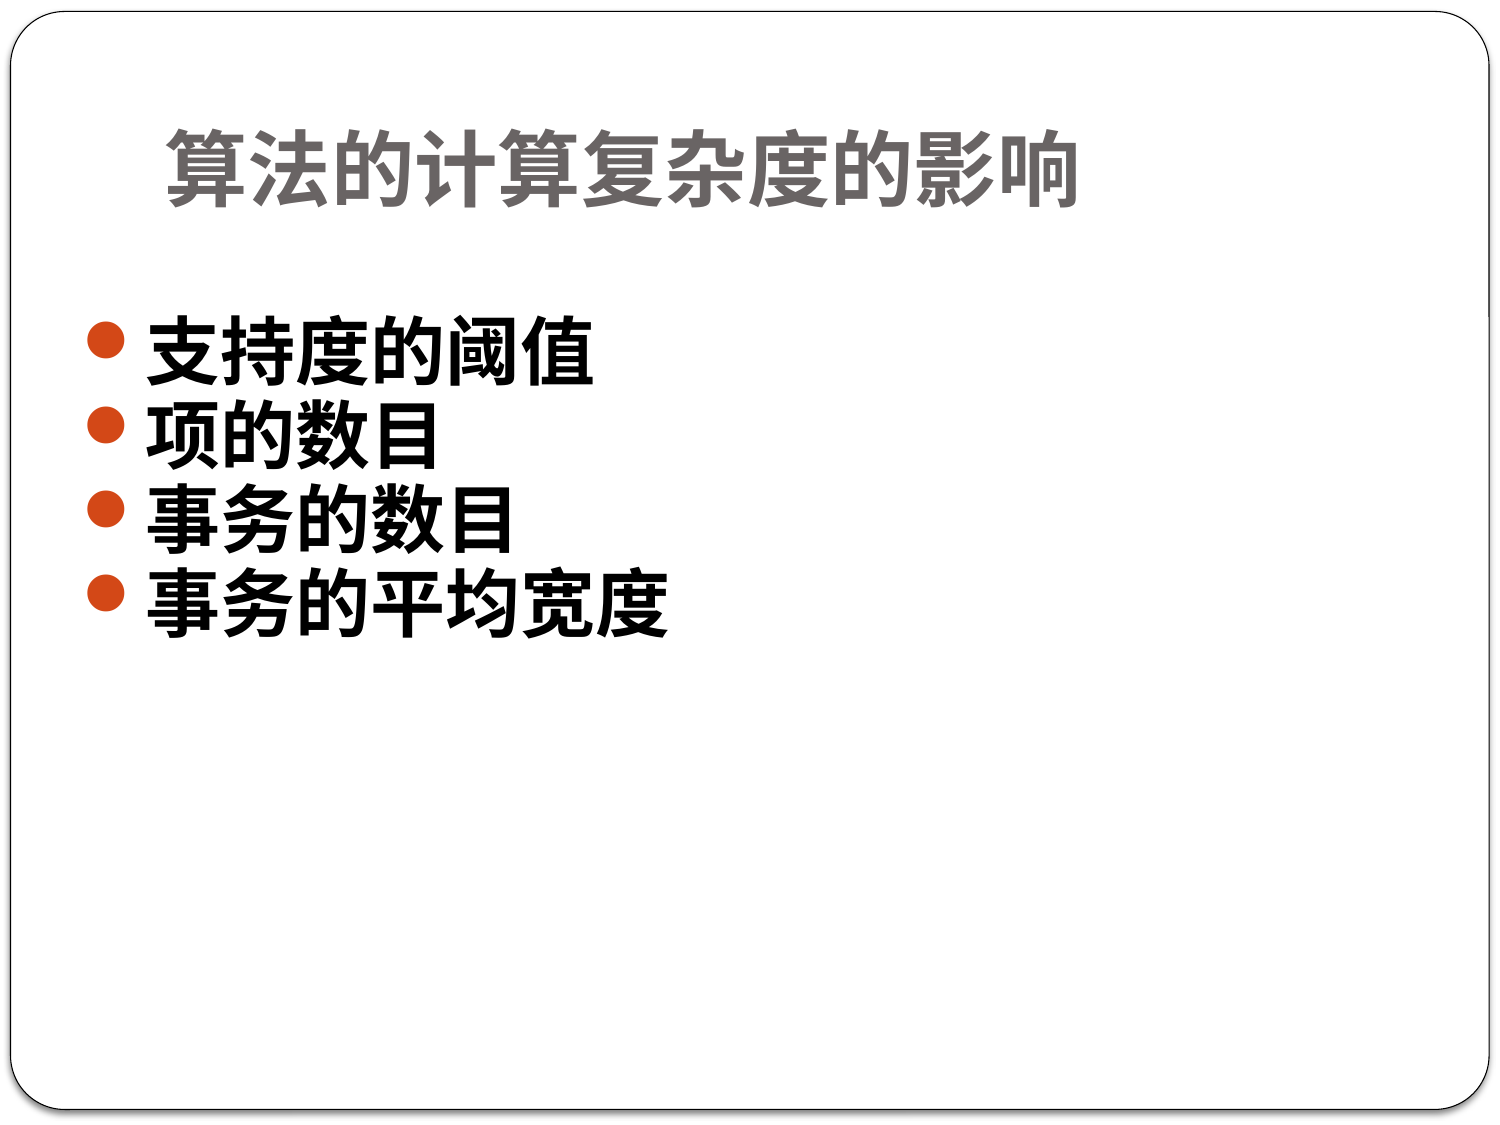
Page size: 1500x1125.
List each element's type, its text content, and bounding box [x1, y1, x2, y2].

title 算法的计算复杂度的影响 [150, 45, 1425, 233]
list 支持度的阈值 项的数目 事务的数目 事务的平均宽度 [67, 314, 1463, 1038]
